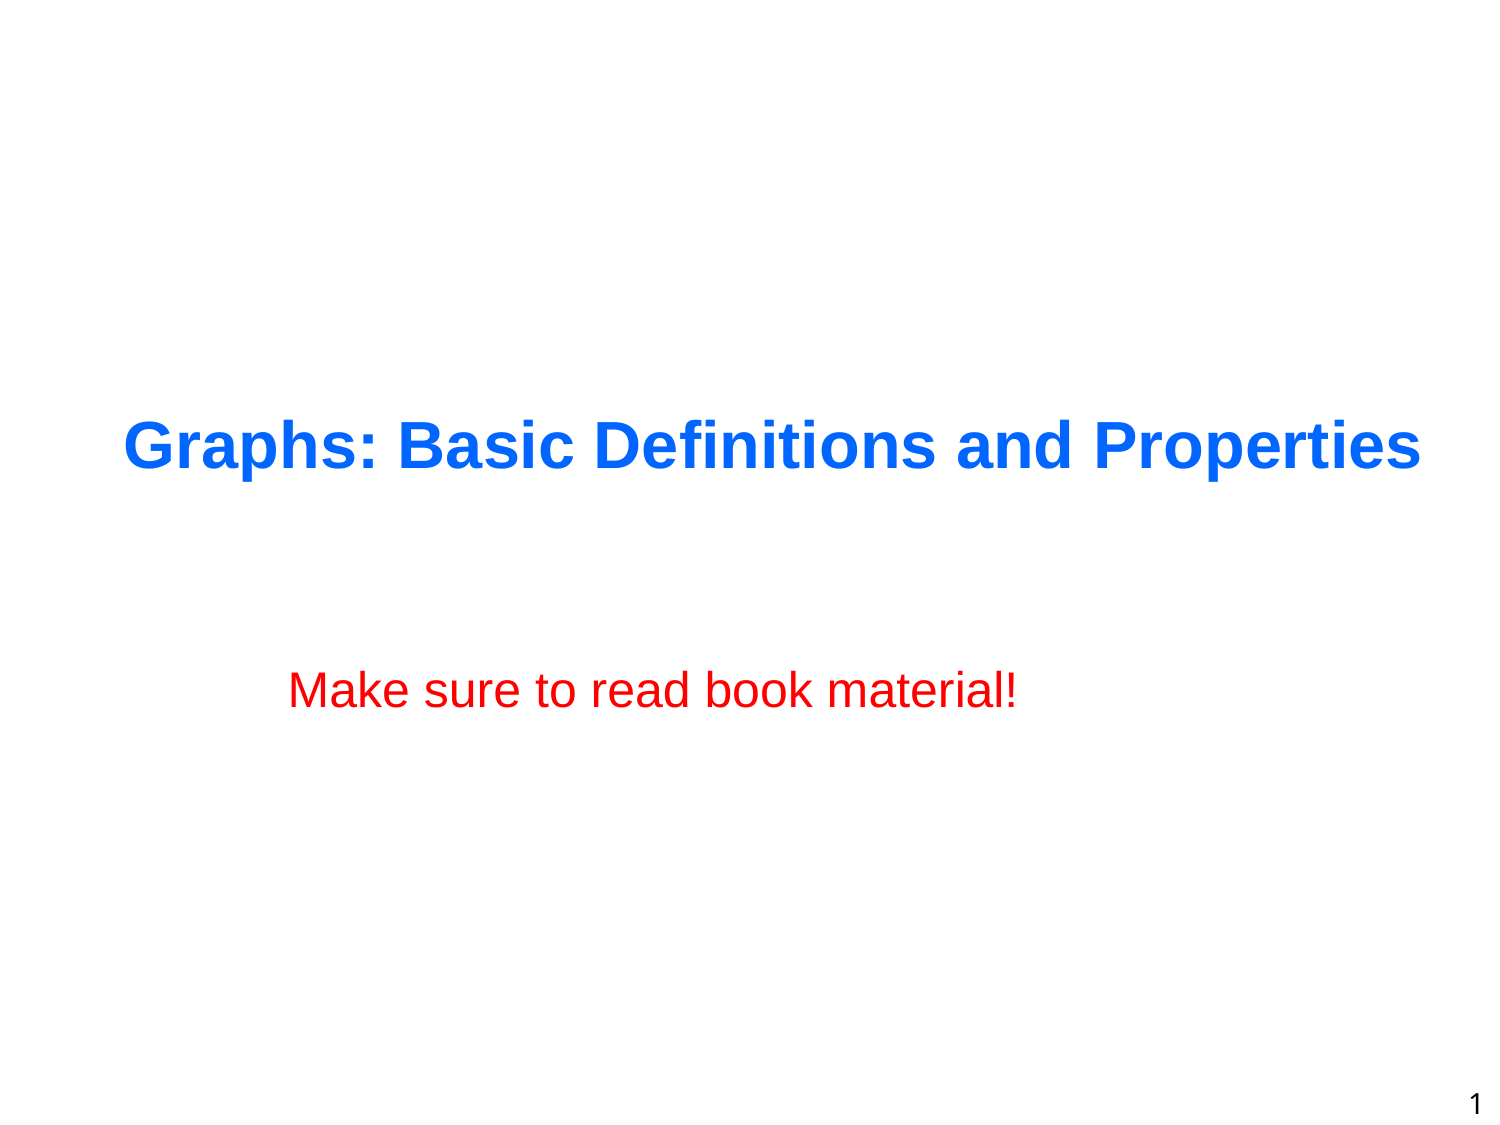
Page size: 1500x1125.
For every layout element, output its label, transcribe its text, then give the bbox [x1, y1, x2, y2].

text_box Make sure to read book material! [273, 650, 1034, 726]
slide_number 1 [1187, 1077, 1500, 1116]
title Graphs: Basic Definitions and Properties [108, 391, 1500, 493]
